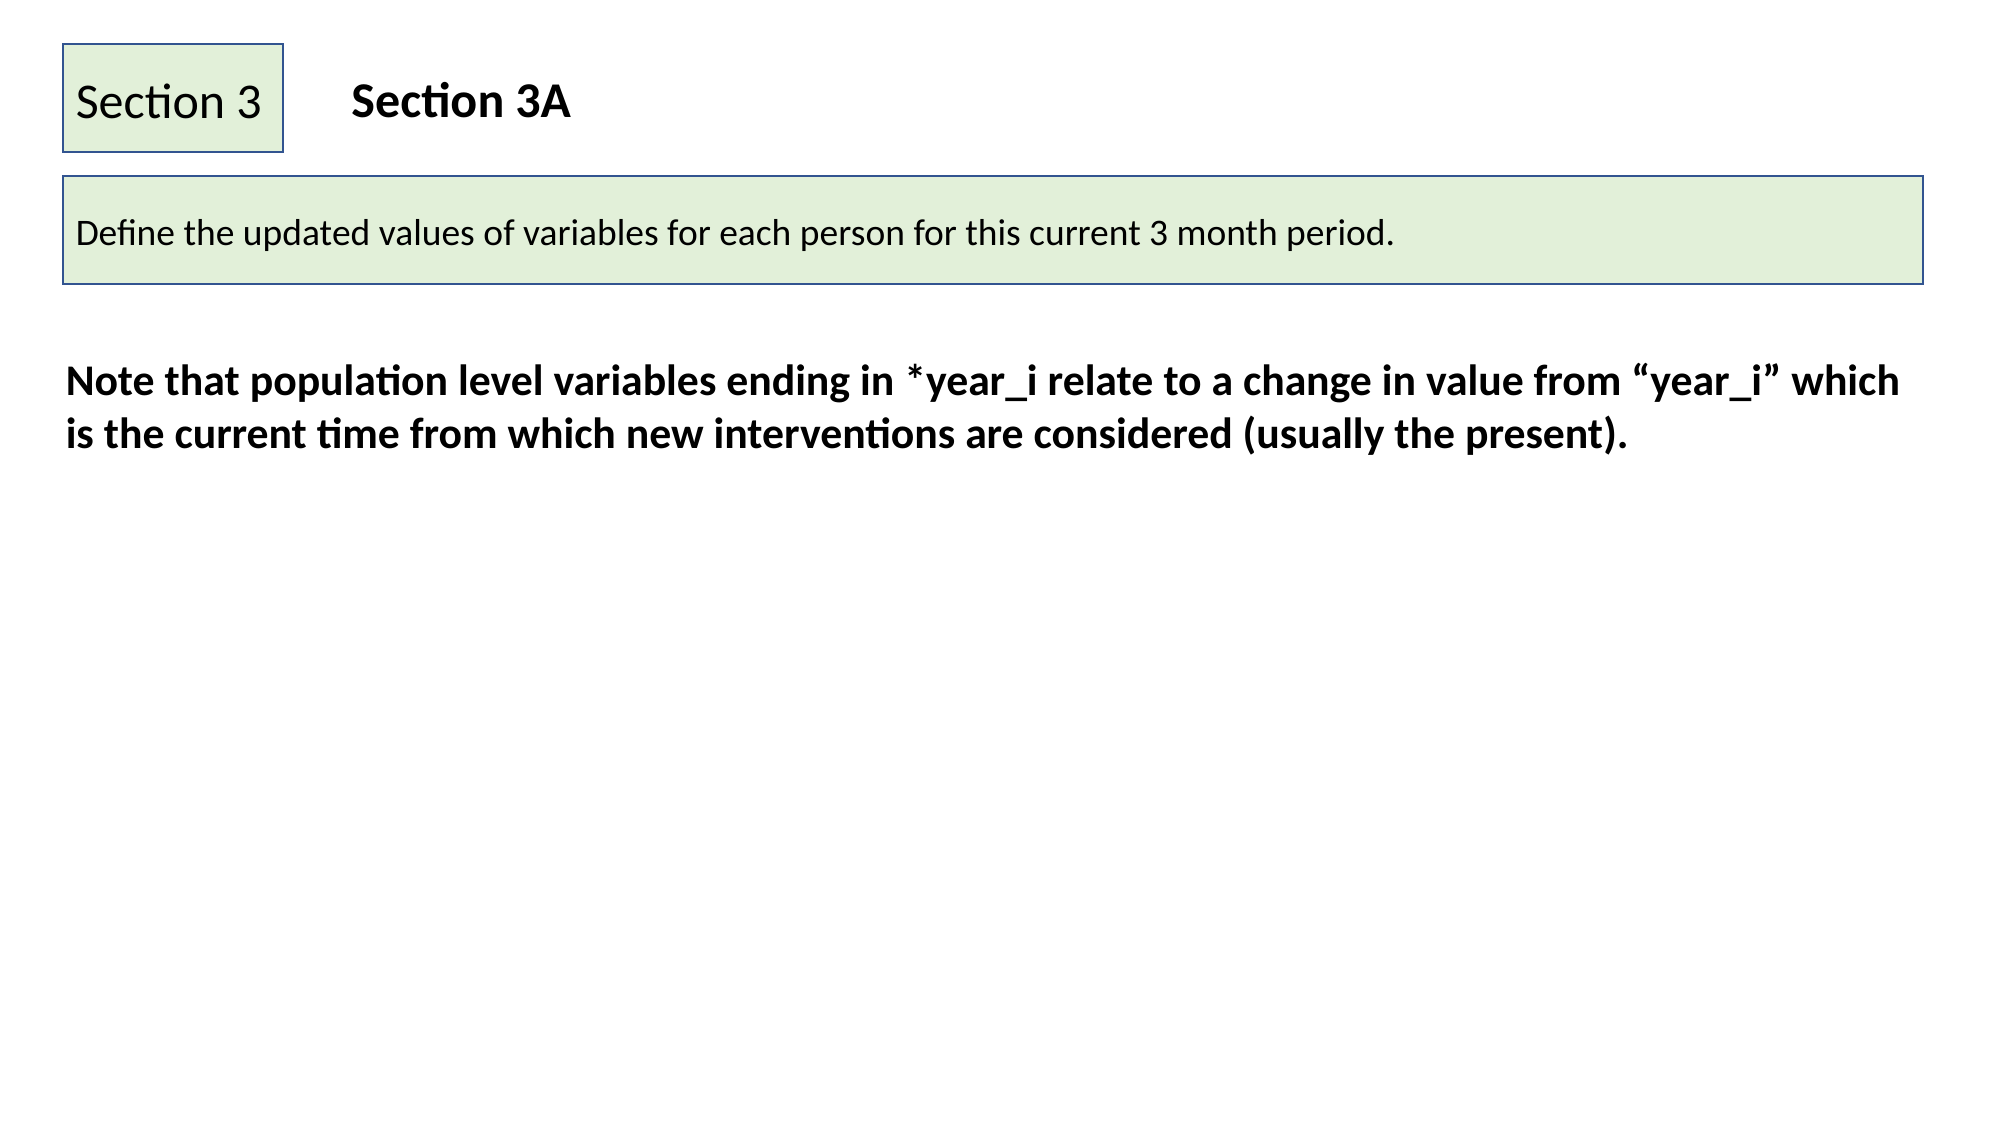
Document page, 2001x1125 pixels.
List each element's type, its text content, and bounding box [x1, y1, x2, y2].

text_box Note that population level variables ending in *year_i relate to a change in value from “year_i” which is the current time from which new interventions are considered (usually the present). [51, 344, 1938, 555]
text_box Section 3 [62, 43, 284, 153]
text_box Section 3A [336, 60, 587, 135]
text_box Define the updated values of variables for each person for this current 3 month period. [62, 175, 1924, 285]
